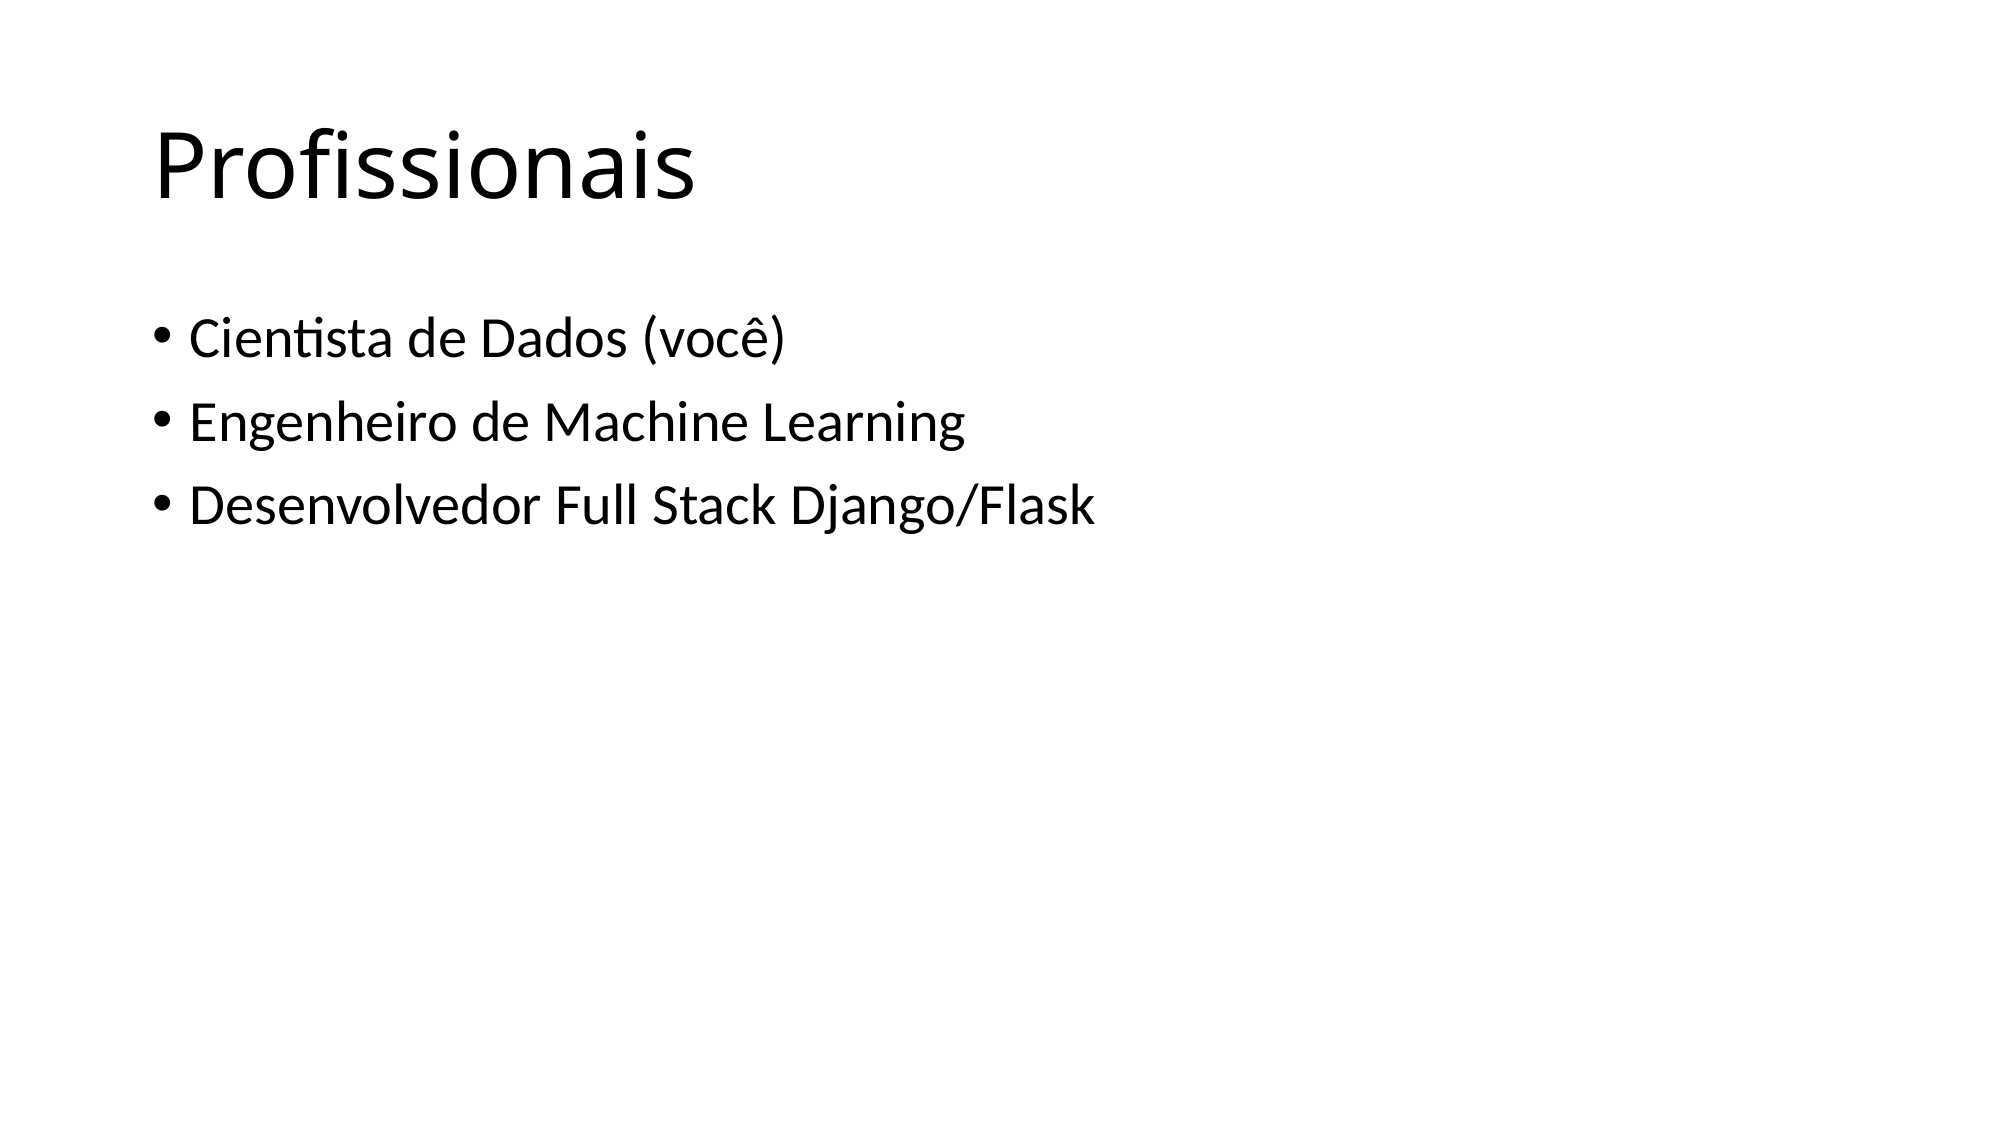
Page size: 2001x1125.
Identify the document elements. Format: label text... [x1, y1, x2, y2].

list Cientista de Dados (você) Engenheiro de Machine Learning Desenvolvedor Full Stack Django/Flask [137, 299, 1863, 1014]
title Profissionais [137, 59, 1863, 278]
